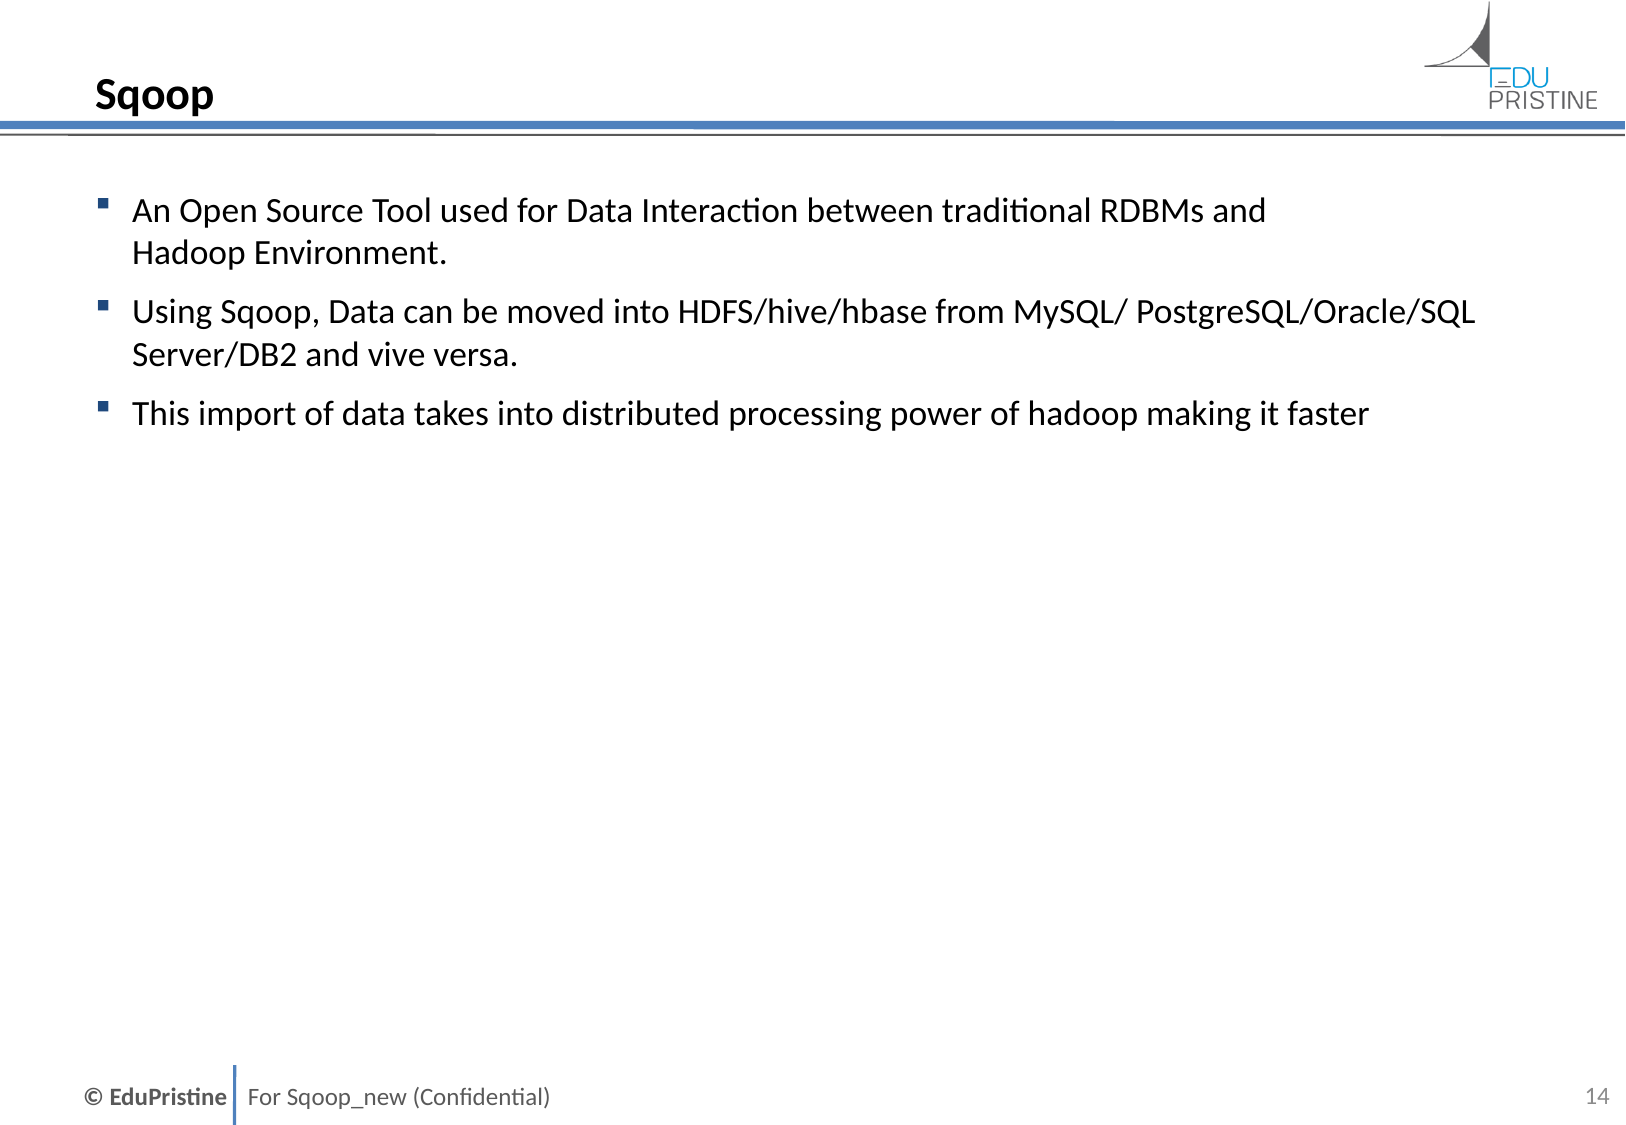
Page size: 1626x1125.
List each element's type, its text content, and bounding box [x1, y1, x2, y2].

title Sqoop [87, 10, 1416, 126]
list An Open Source Tool used for Data Interaction between traditional RDBMs and Hadoop Environment. Using Sqoop, Data can be moved into HDFS/hive/hbase from MySQL/ PostgreSQL/Oracle/SQL Server/DB2 and vive versa. This import of data takes into distributed processing power of hadoop making it faster [87, 179, 1546, 1007]
picture [1424, 1, 1597, 109]
slide_number 13 [1543, 1065, 1625, 1125]
